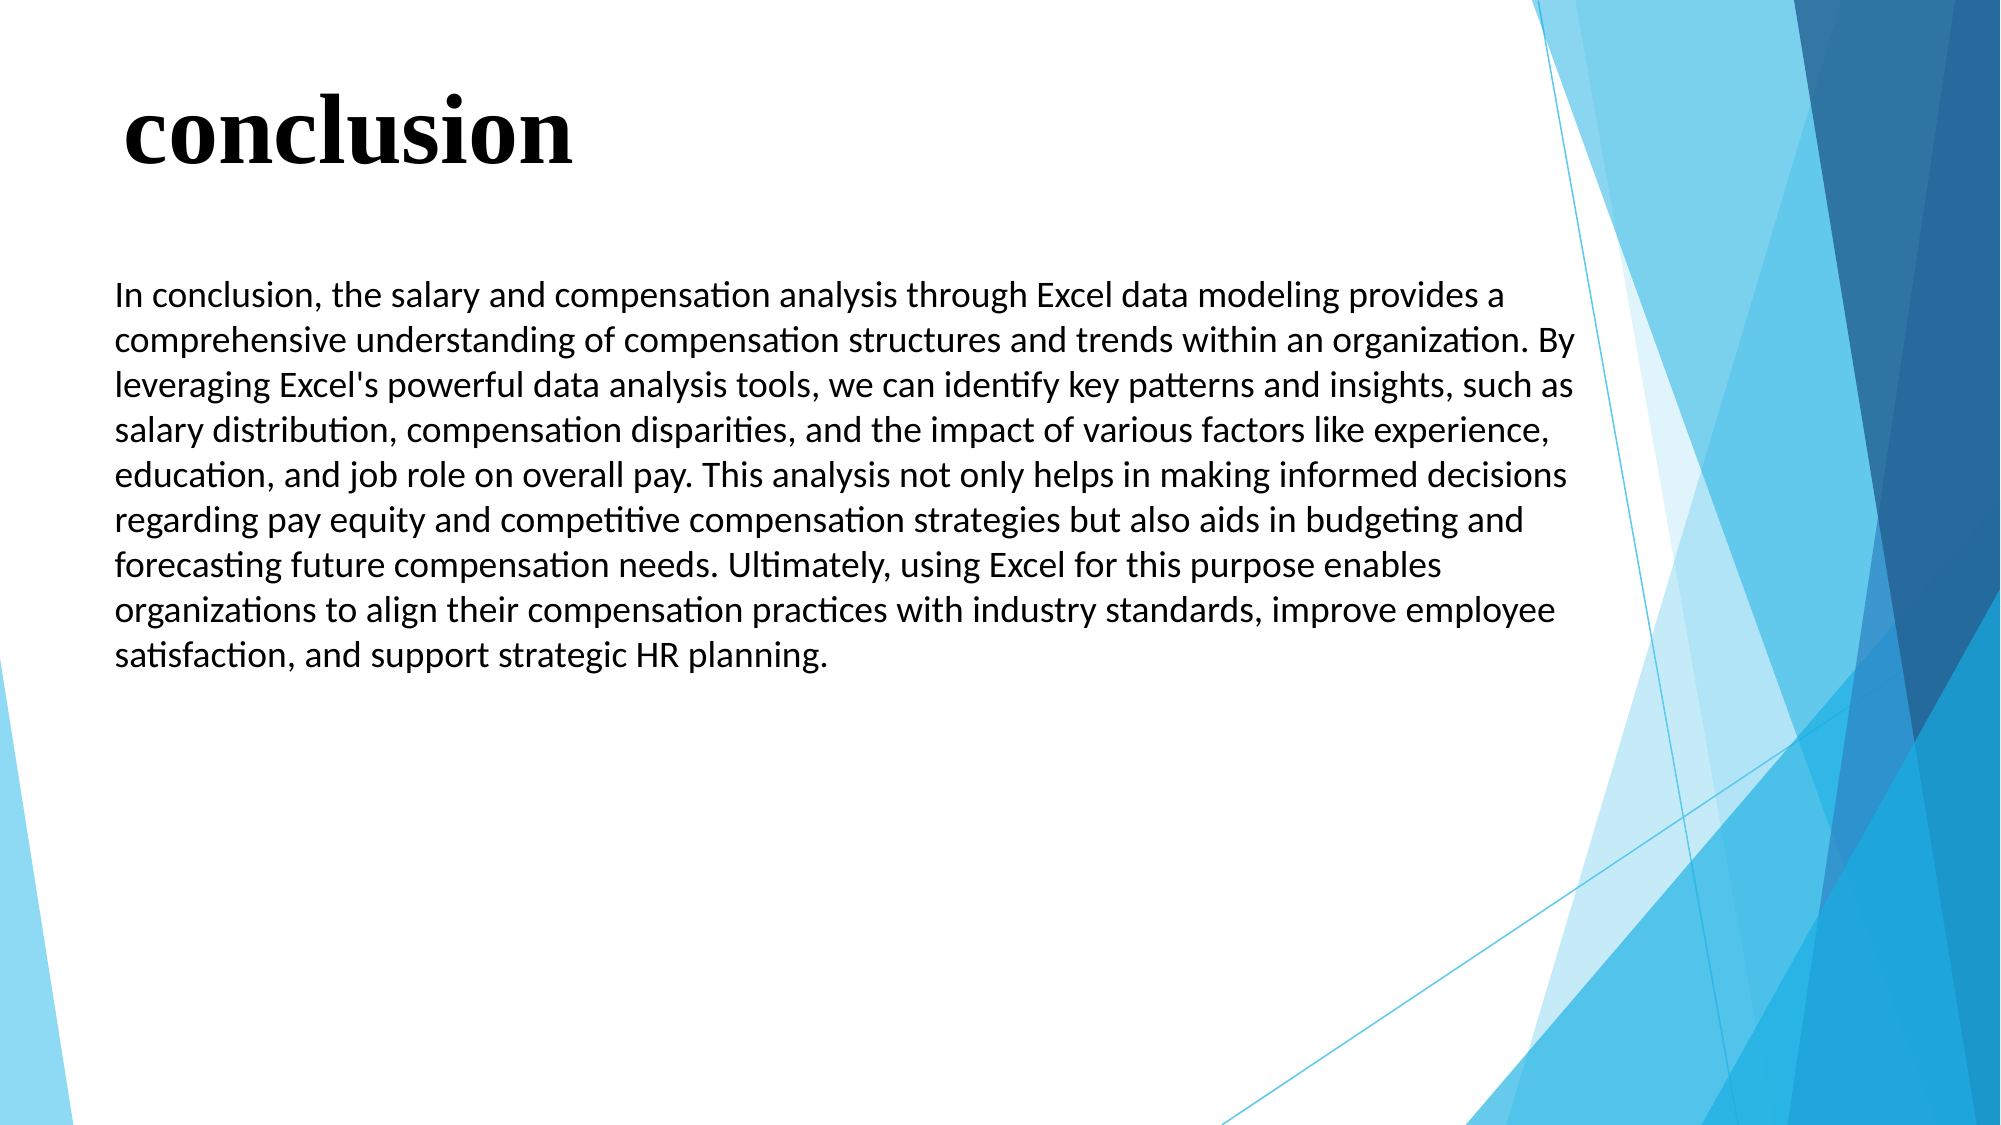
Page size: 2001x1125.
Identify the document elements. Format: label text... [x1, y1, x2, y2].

text_box In conclusion, the salary and compensation analysis through Excel data modeling provides a comprehensive understanding of compensation structures and trends within an organization. By leveraging Excel's powerful data analysis tools, we can identify key patterns and insights, such as salary distribution, compensation disparities, and the impact of various factors like experience, education, and job role on overall pay. This analysis not only helps in making informed decisions regarding pay equity and competitive compensation strategies but also aids in budgeting and forecasting future compensation needs. Ultimately, using Excel for this purpose enables organizations to align their compensation practices with industry standards, improve employee satisfaction, and support strategic HR planning. [24, 262, 1600, 683]
title conclusion [123, 63, 1877, 188]
